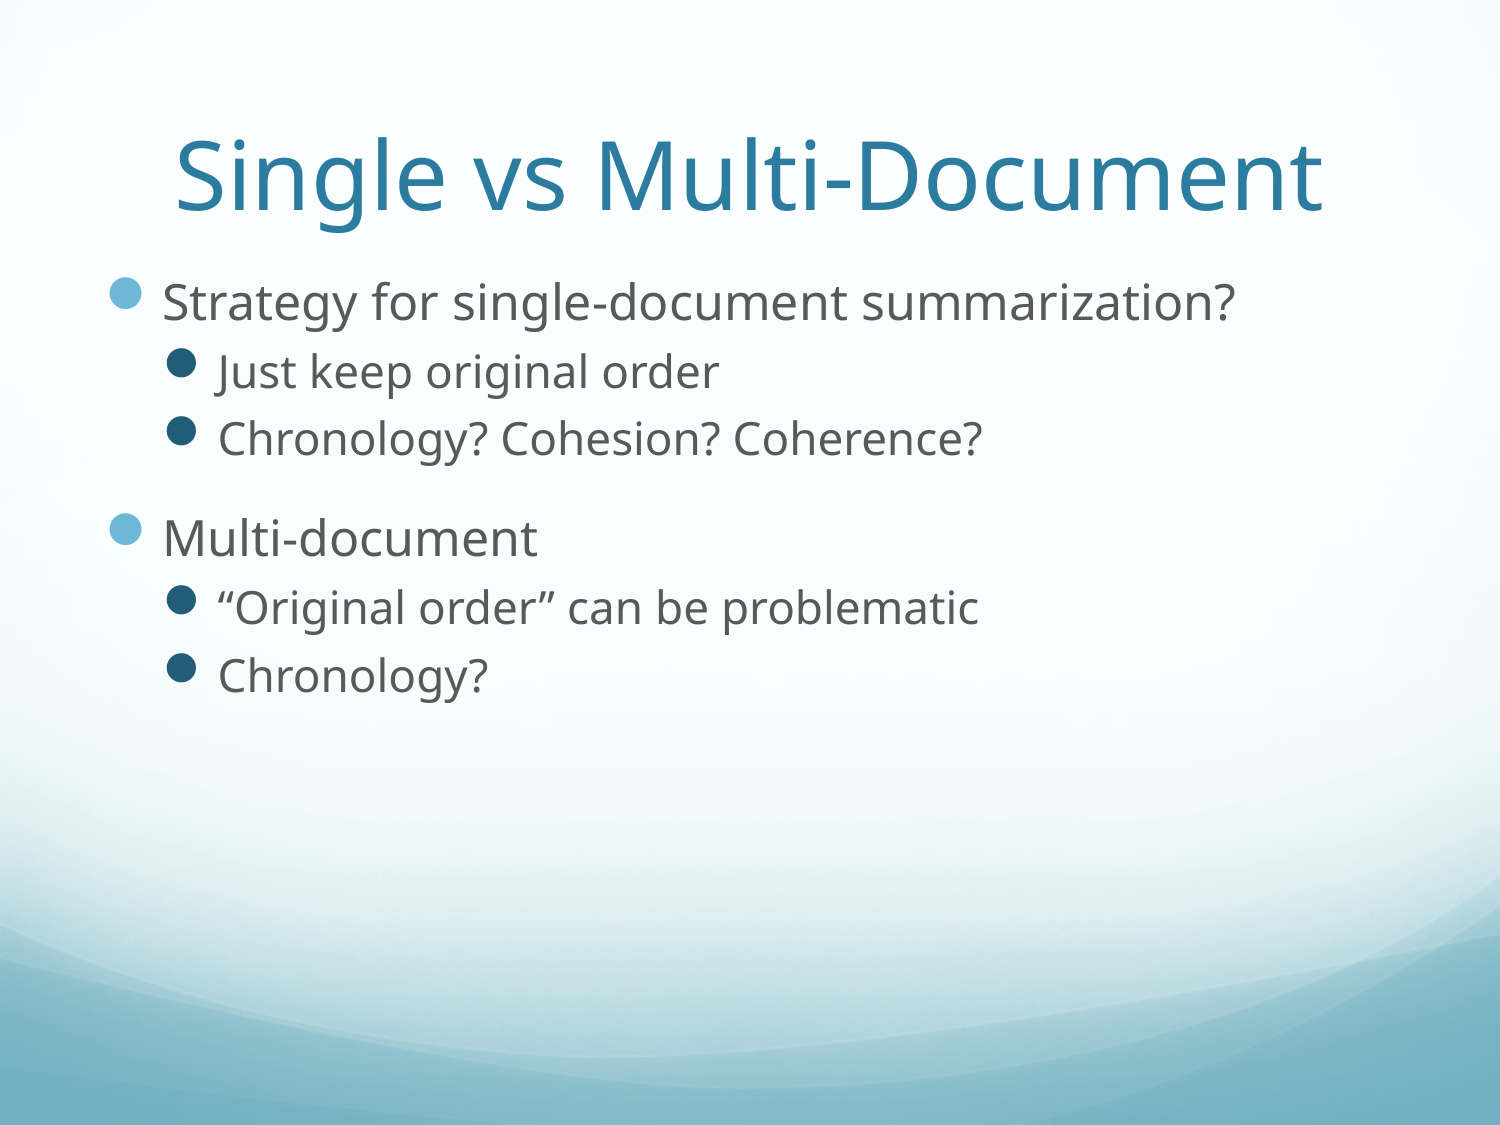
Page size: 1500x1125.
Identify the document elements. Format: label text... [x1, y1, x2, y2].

title Single vs Multi-Document [90, 17, 1410, 237]
list Strategy for single-document summarization? Just keep original order Chronology? Cohesion? Coherence? Multi-document “Original order” can be problematic Chronology? [90, 262, 1410, 975]
